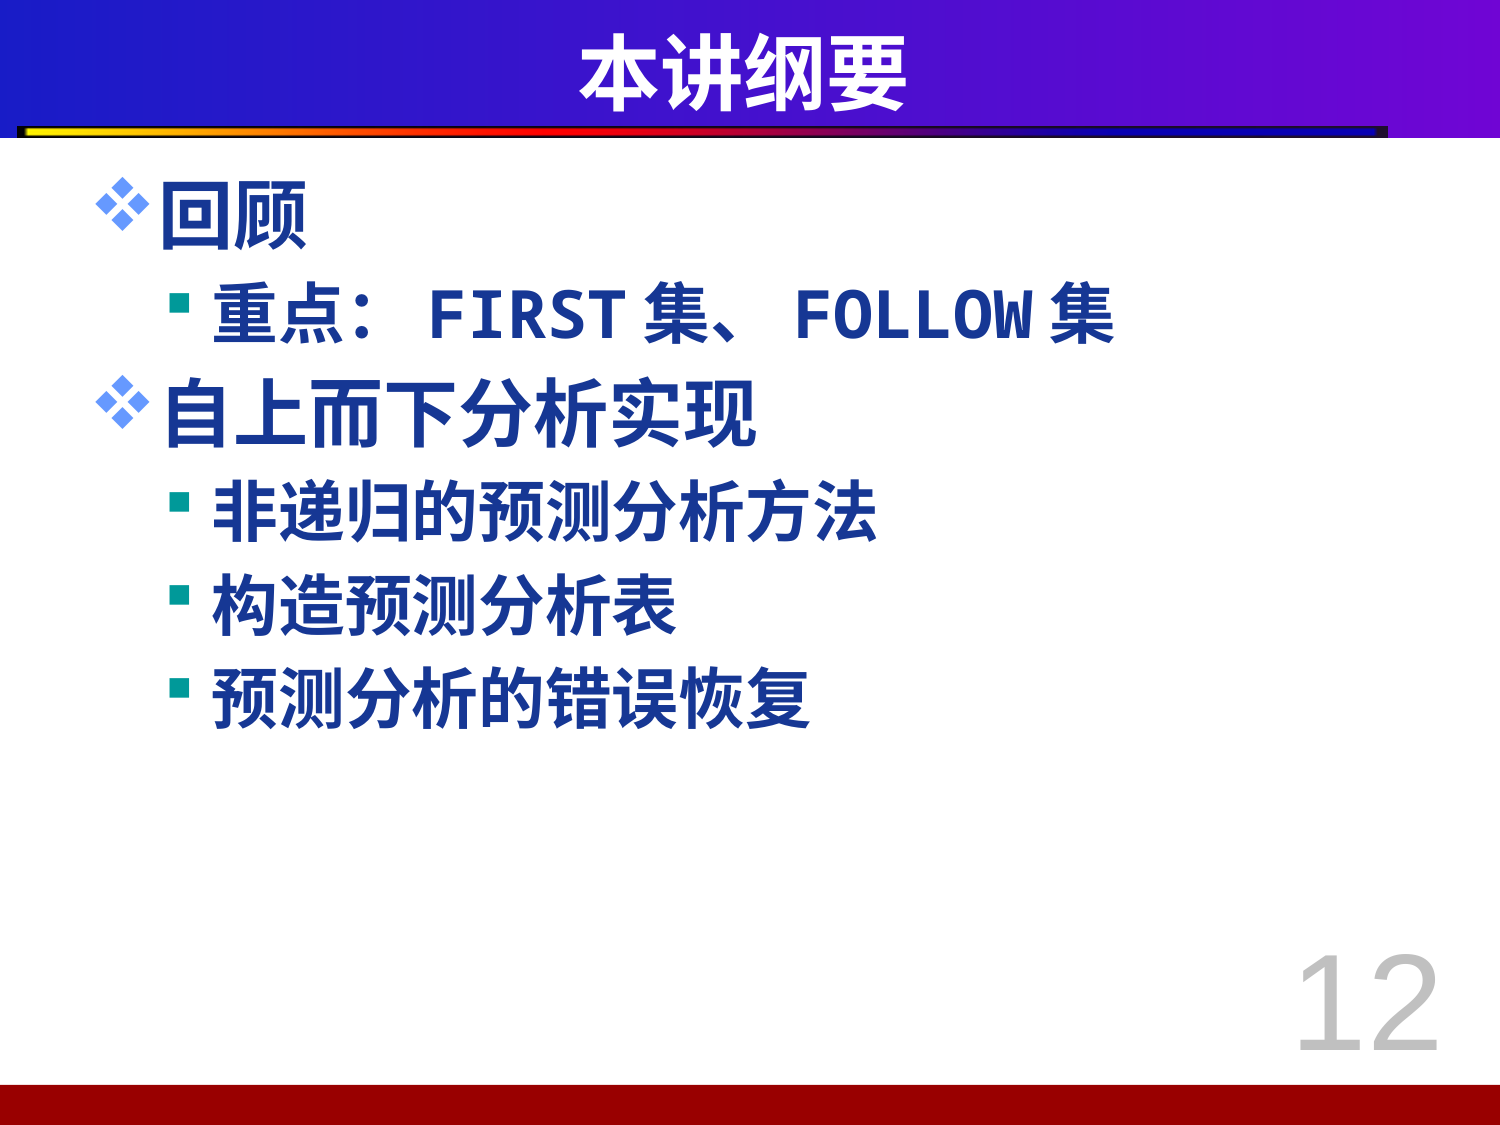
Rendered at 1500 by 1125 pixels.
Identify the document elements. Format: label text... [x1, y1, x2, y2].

picture [17, 126, 1388, 138]
slide_number 12 [1234, 904, 1500, 1118]
list 回顾 重点：FIRST集、FOLLOW集 自上而下分析实现 非递归的预测分析方法 构造预测分析表 预测分析的错误恢复 [74, 160, 1426, 1023]
title 本讲纲要 [49, 24, 1438, 118]
